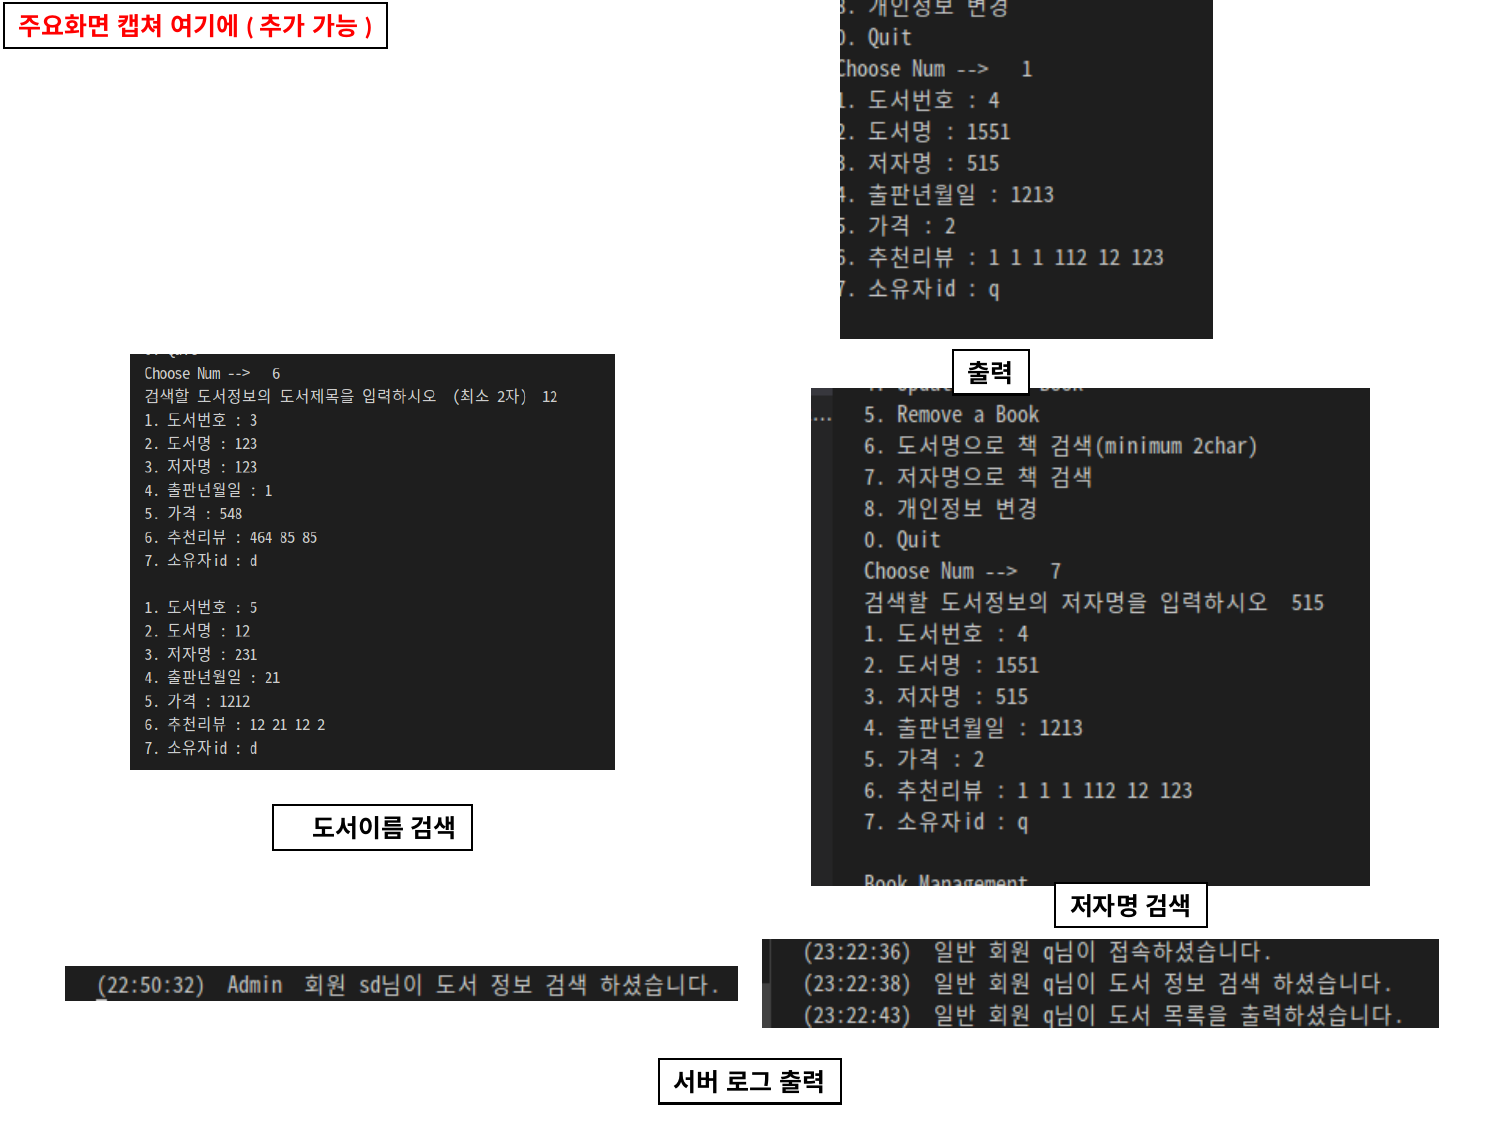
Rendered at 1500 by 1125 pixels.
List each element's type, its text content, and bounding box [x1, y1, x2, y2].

picture [65, 966, 738, 1001]
text_box 도서이름 검색 [272, 804, 473, 851]
picture [811, 388, 1370, 886]
text_box 서버 로그 출력 [658, 1058, 842, 1105]
picture [762, 939, 1439, 1028]
text_box 주요화면 캡쳐 여기에(추가 가능) [3, 2, 388, 49]
text_box 출력 [952, 349, 1030, 388]
text_box 저자명 검색 [1054, 886, 1208, 928]
picture [840, 0, 1213, 339]
picture [130, 354, 615, 770]
